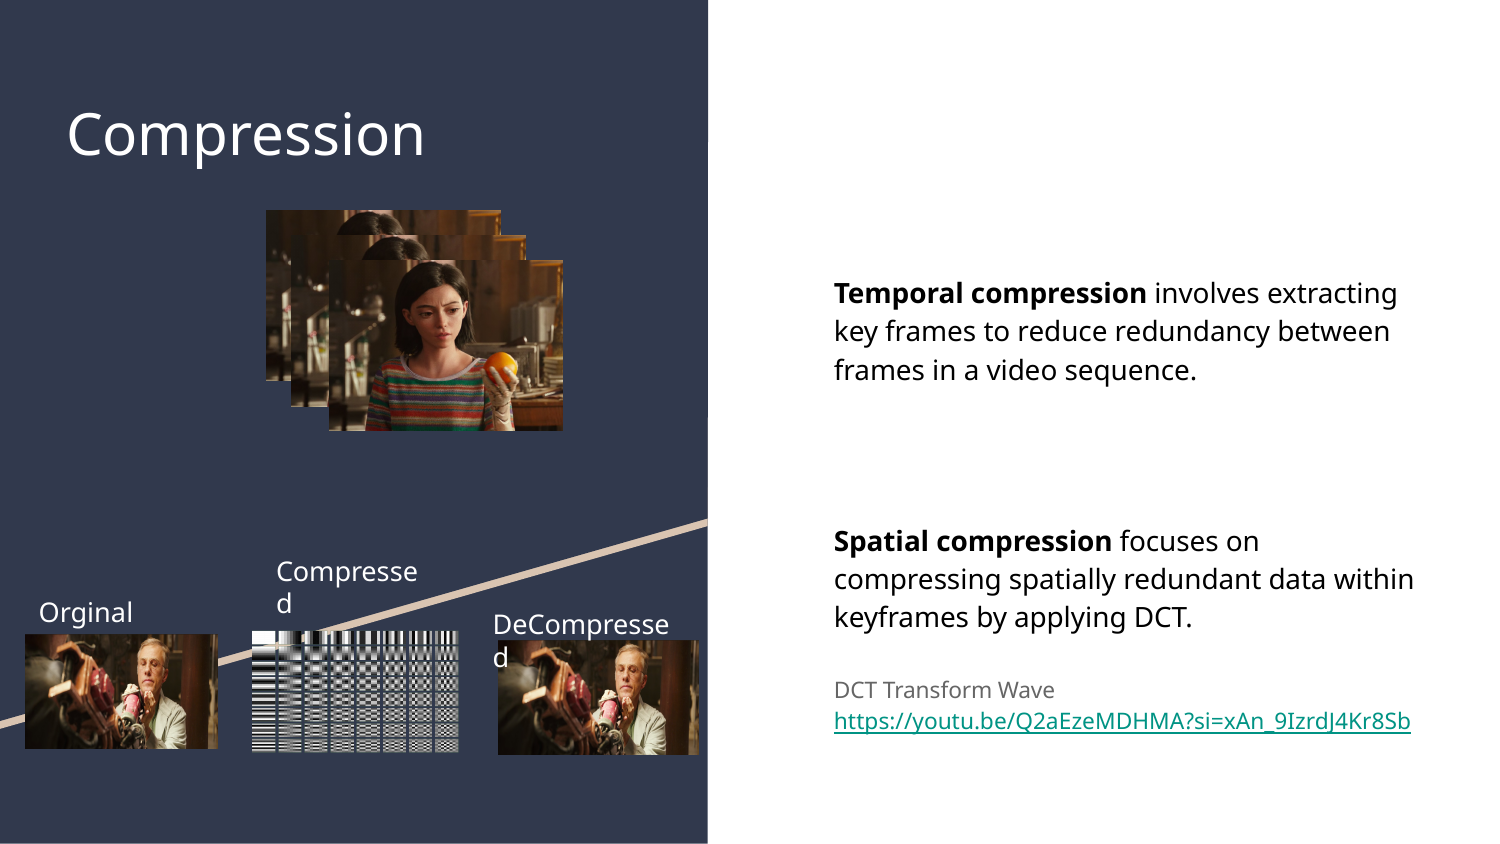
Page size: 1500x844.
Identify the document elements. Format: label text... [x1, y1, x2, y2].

title Compression [51, 82, 660, 494]
text_box Orginal [23, 580, 212, 615]
picture [249, 629, 461, 754]
list Temporal compression involves extracting key frames to reduce redundancy between frames in a video sequence. Spatial compression focuses on compressing spatially redundant data within keyframes by applying DCT. DCT Transform Wave https://youtu.be/Q2aEzeMDHMA?si=xAn_9IzrdJ4Kr8Sb [818, 132, 1446, 755]
text_box Compressed [261, 539, 449, 584]
picture [25, 633, 219, 749]
text_box DeCompressed [477, 592, 699, 628]
picture [498, 639, 700, 755]
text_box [266, 210, 563, 432]
